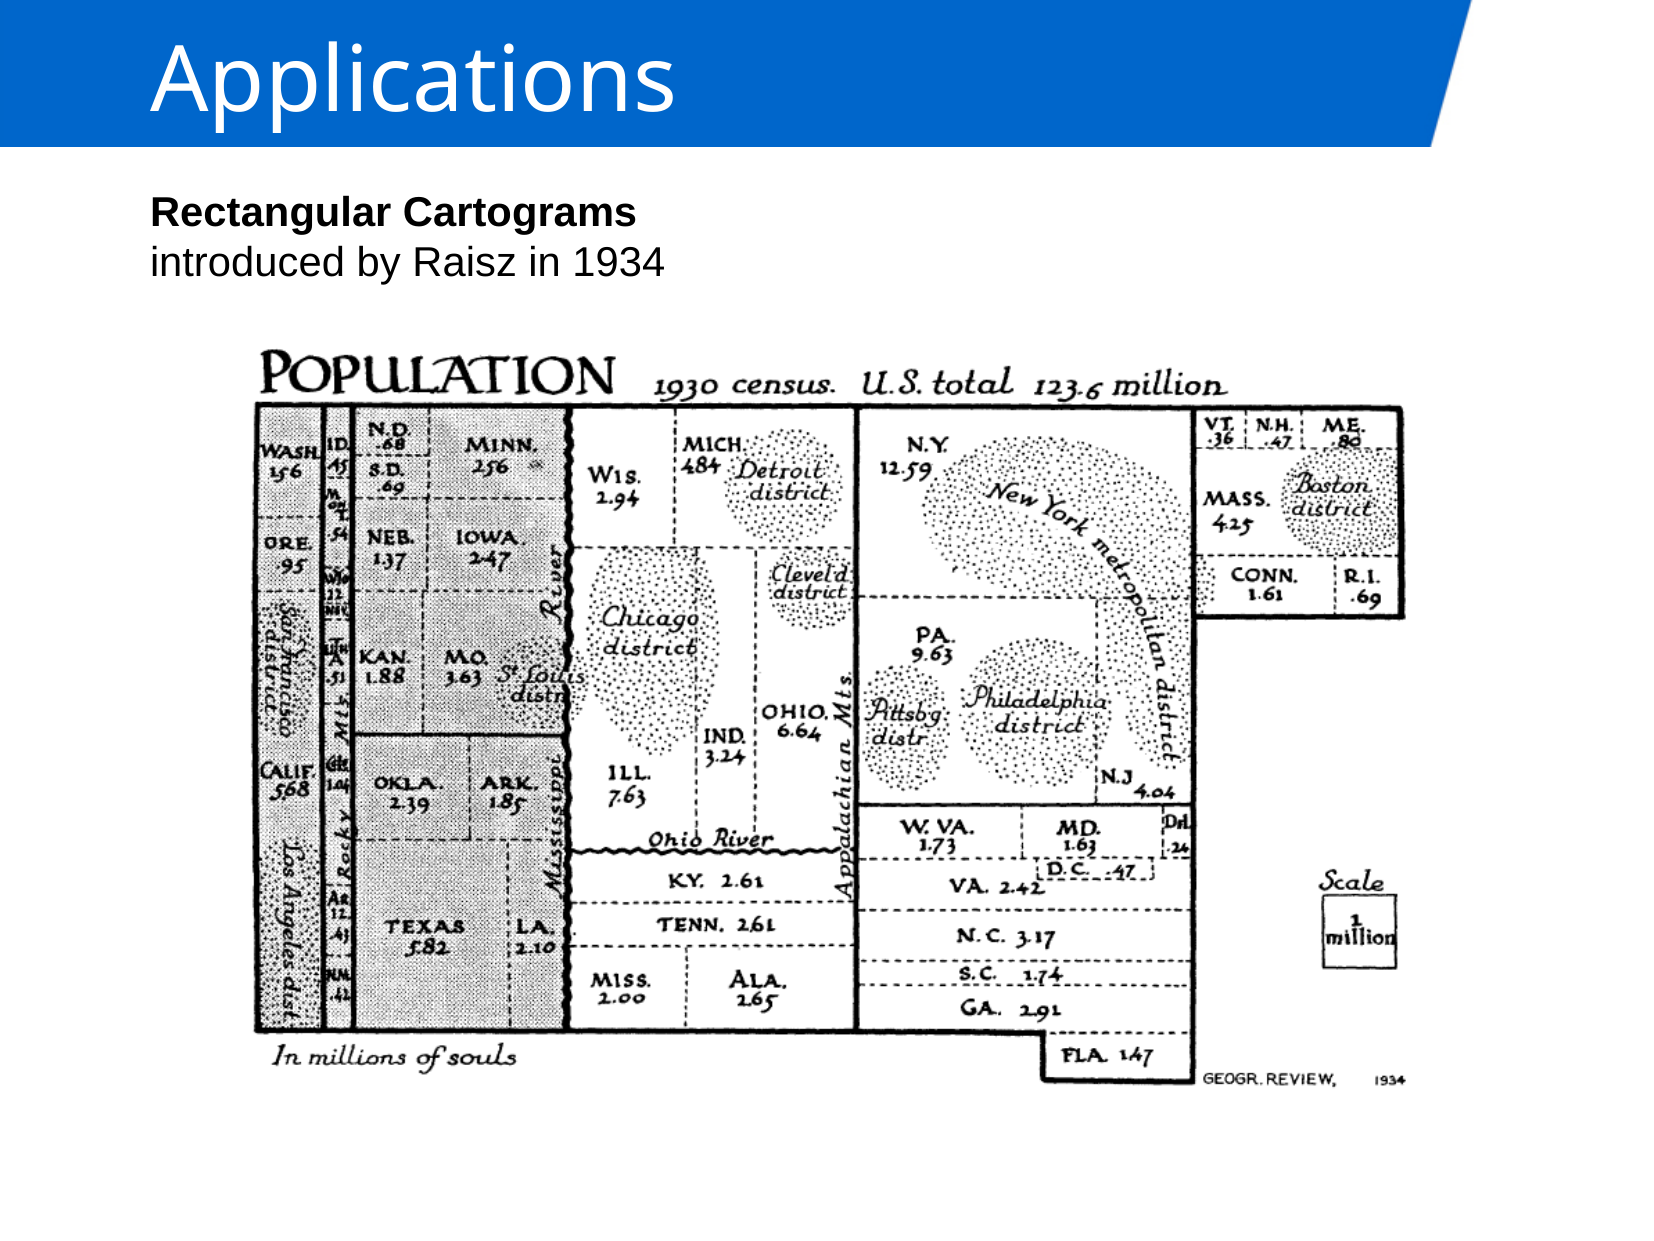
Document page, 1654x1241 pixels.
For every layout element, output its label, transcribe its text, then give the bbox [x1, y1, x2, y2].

picture [0, 0, 1474, 147]
text_box Rectangular Cartograms introduced by Raisz in 1934 [149, 184, 1423, 1012]
text_box Applications [150, 14, 1456, 135]
picture [243, 339, 1416, 1096]
